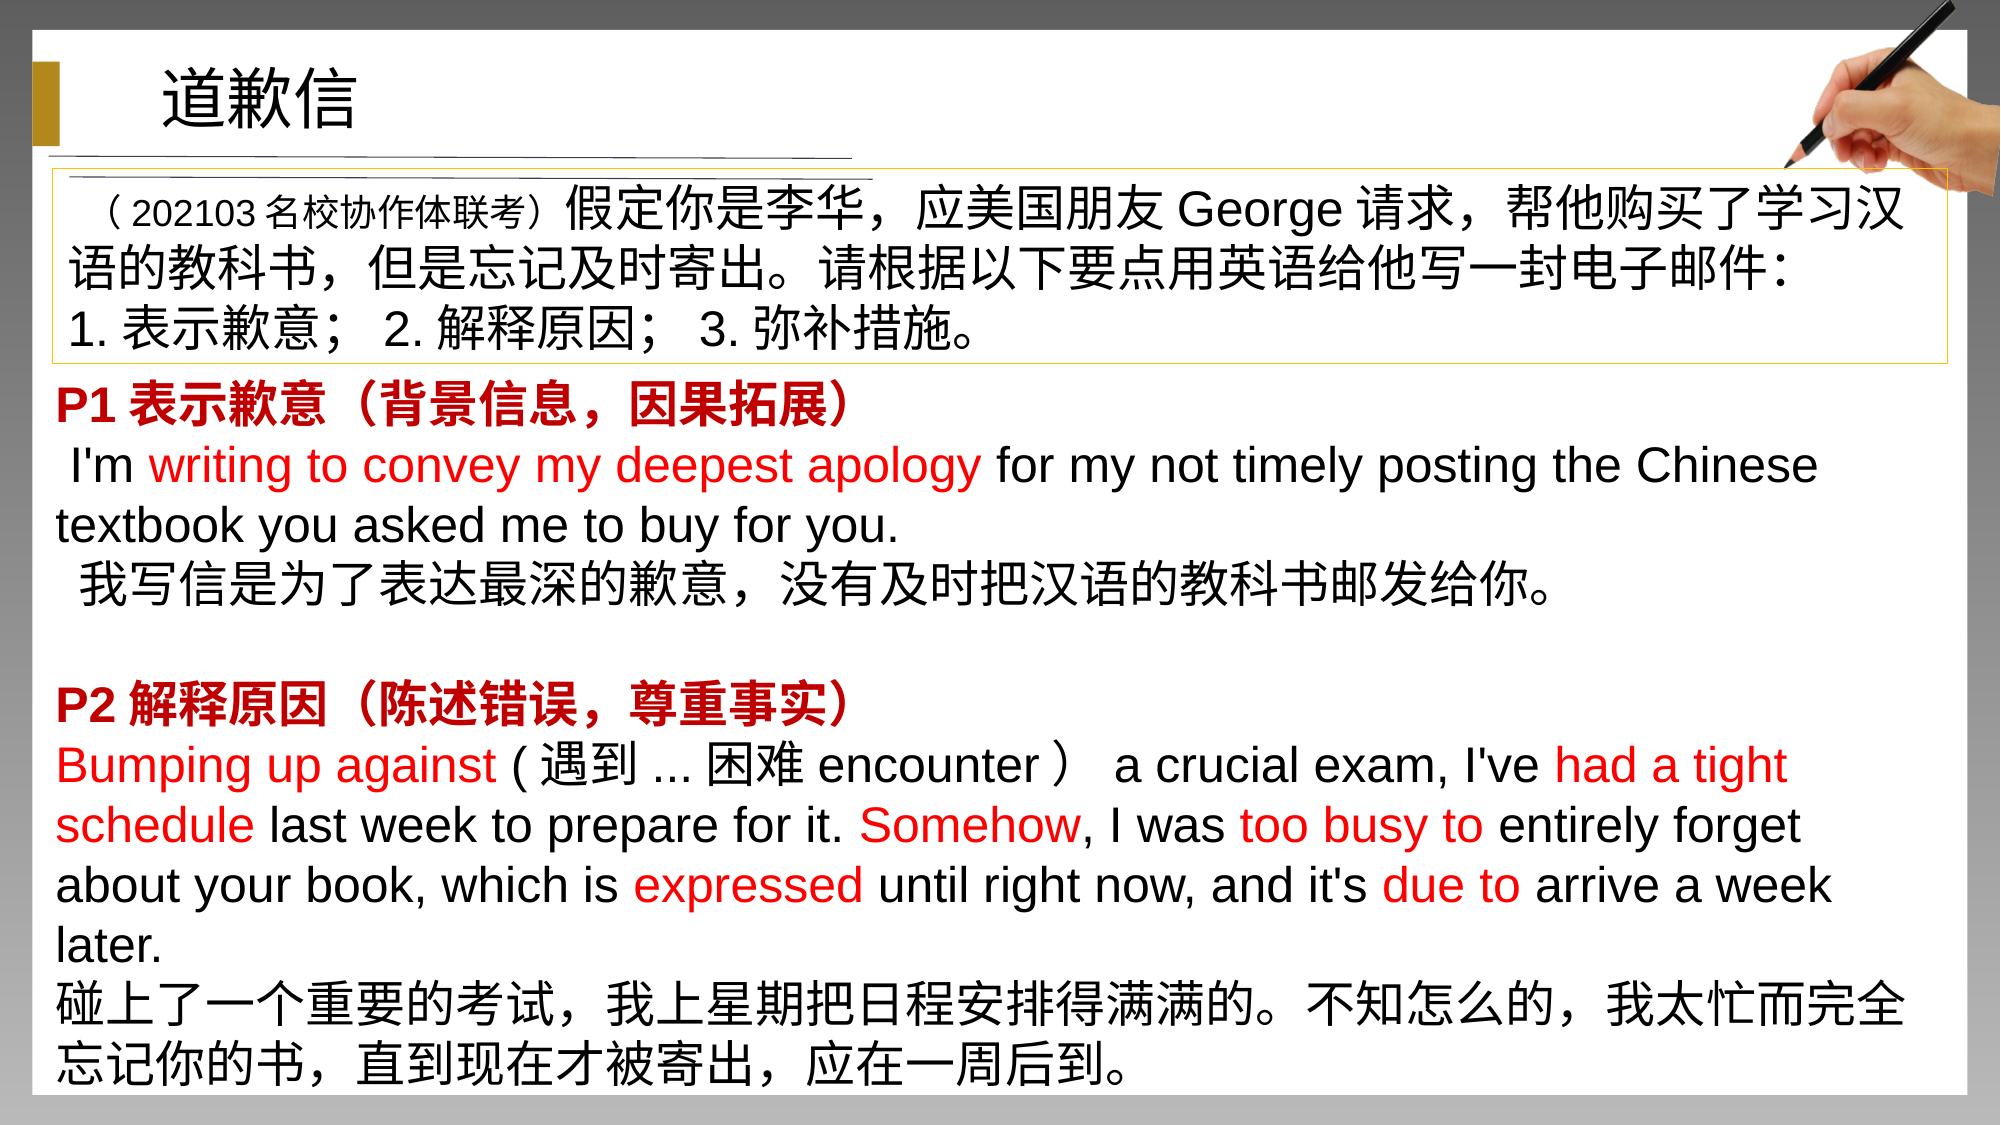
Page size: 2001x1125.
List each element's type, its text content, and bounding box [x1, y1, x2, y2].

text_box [69, 176, 873, 180]
text_box P1表示歉意（背景信息，因果拓展） I'm writing to convey my deepest apology for my not timely posting the Chinese textbook you asked me to buy for you. 我写信是为了表达最深的歉意，没有及时把汉语的教科书邮发给你。 P2解释原因（陈述错误，尊重事实） Bumping up against (遇到...困难encounter）a crucial exam, I've had a tight schedule last week to prepare for it. Somehow, I was too busy to entirely forget about your book, which is expressed until right now, and it's due to arrive a week later. 碰上了一个重要的考试，我上星期把日程安排得满满的。不知怎么的，我太忙而完全忘记你的书，直到现在才被寄出，应在一周后到。 [40, 365, 1936, 1101]
text_box （202103名校协作体联考）假定你是李华，应美国朋友George请求，帮他购买了学习汉语的教科书，但是忘记及时寄出。请根据以下要点用英语给他写一封电子邮件： 1.表示歉意；2.解释原因；3.弥补措施。 [52, 168, 1948, 364]
picture [1784, 0, 2000, 198]
text_box 道歉信 [69, 49, 1467, 145]
